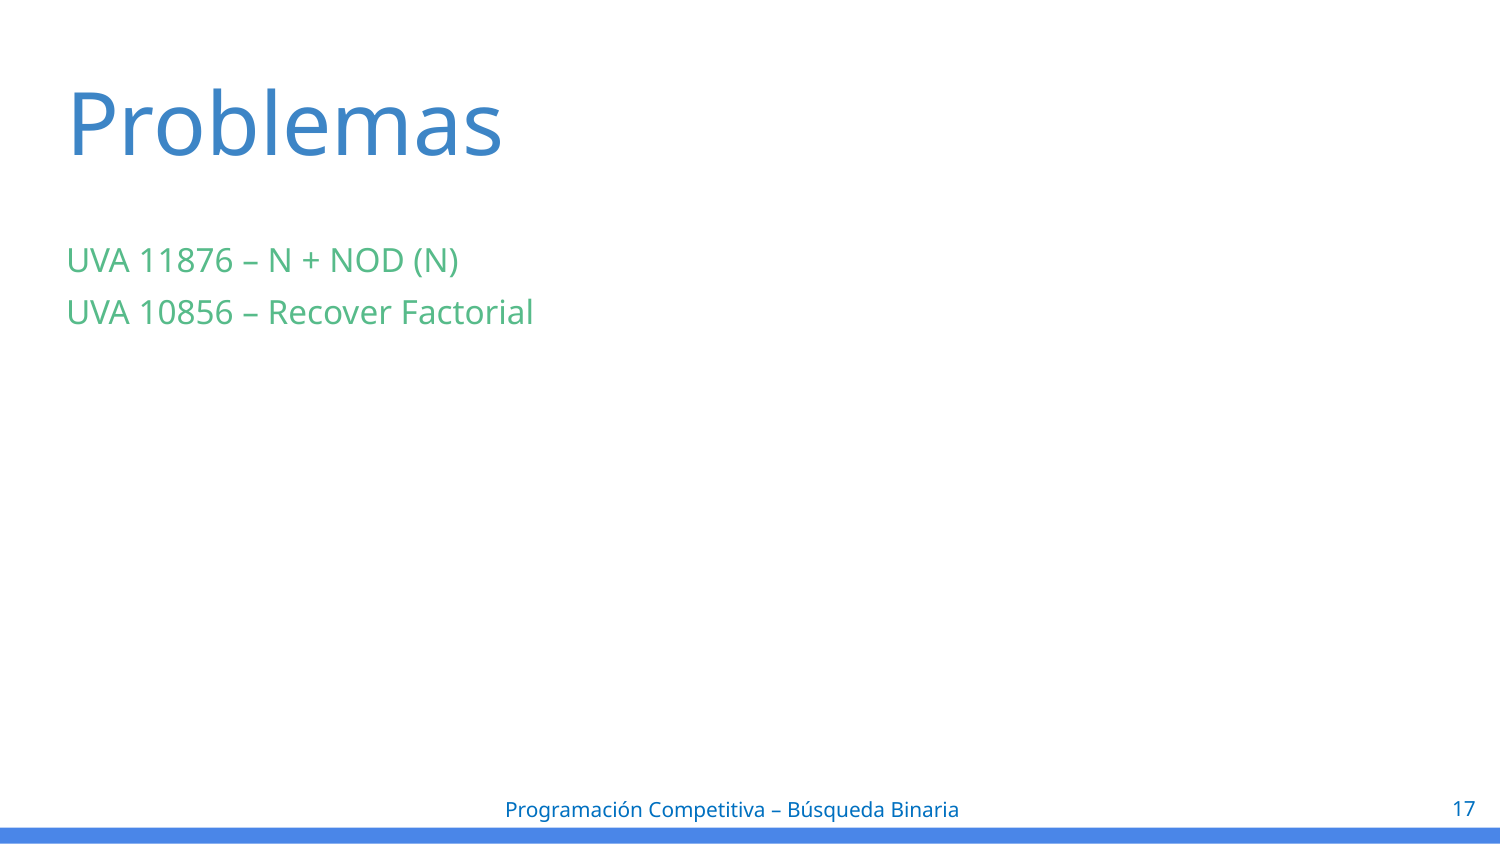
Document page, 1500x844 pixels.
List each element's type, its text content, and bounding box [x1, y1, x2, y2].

title Problemas [51, 51, 1449, 189]
text_box UVA 11876 – N + NOD (N) UVA 10856 – Recover Factorial [51, 224, 1365, 647]
